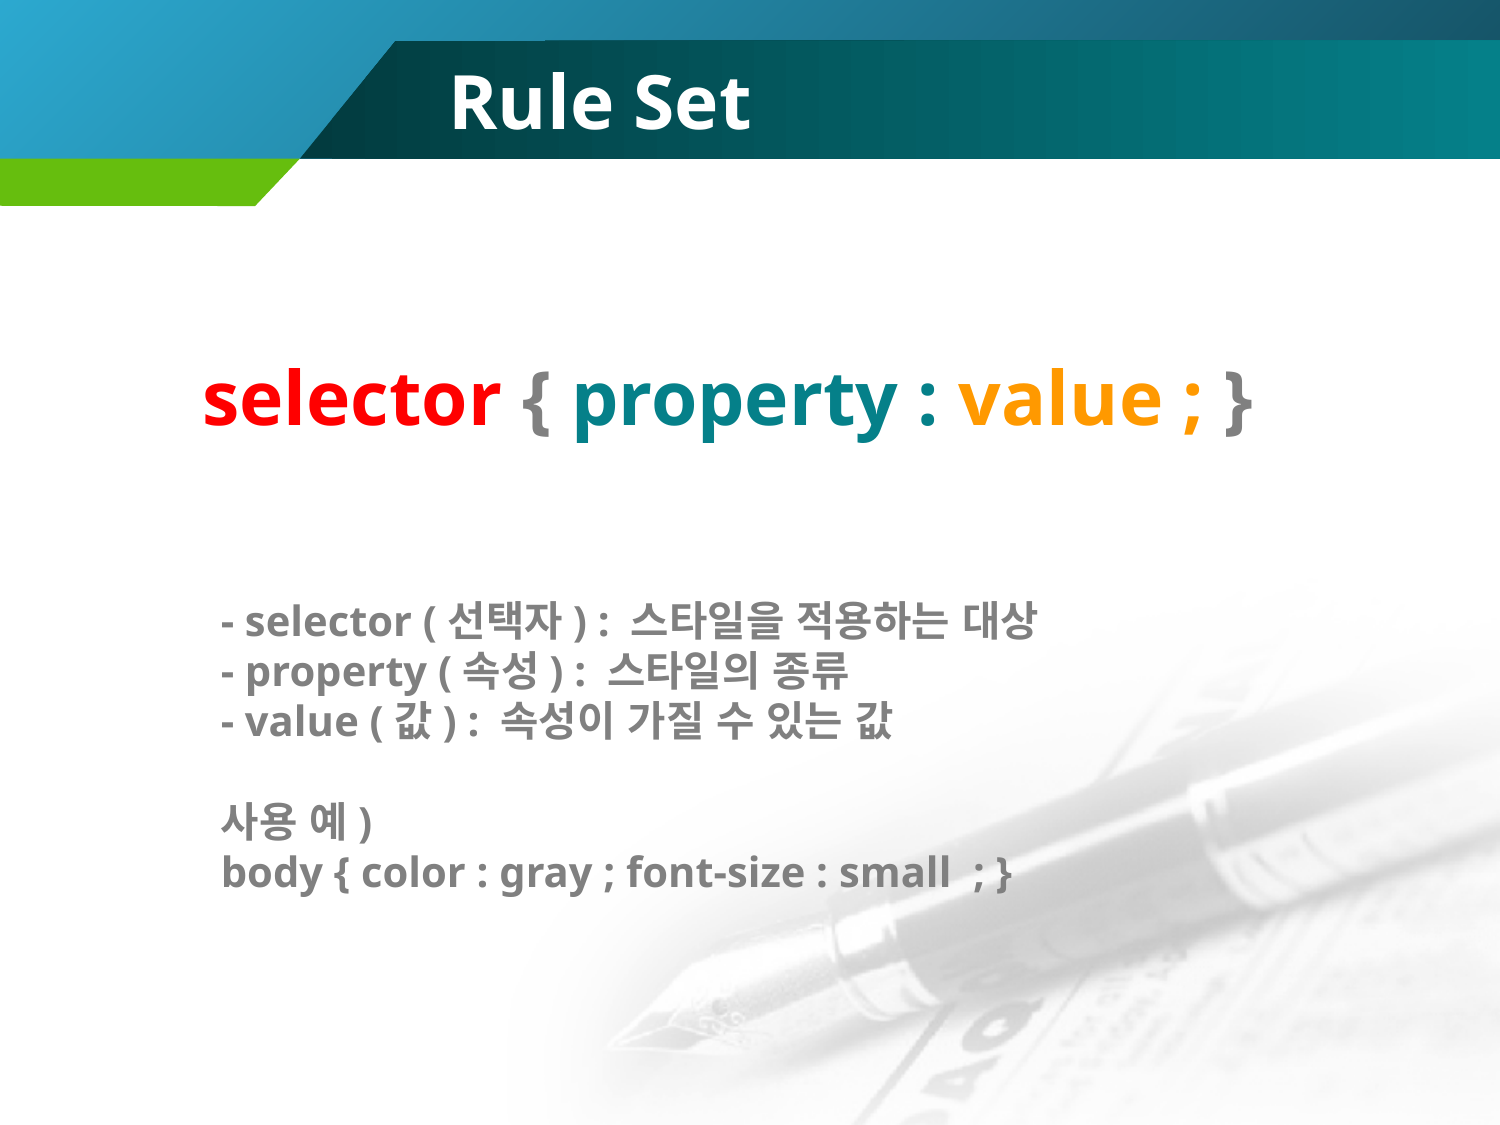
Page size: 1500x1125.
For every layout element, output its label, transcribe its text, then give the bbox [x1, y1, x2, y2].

picture [490, 448, 1500, 1125]
title Rule Set [433, 36, 1500, 163]
text_box selector { property : value ; } - selector (선택자) : 스타일을 적용하는 대상 - property (속성) : 스타일의 종류 - value (값) : 속성이 가질 수 있는 값 사용 예) body { color : gray ; font-size : small ; } [187, 316, 1325, 953]
